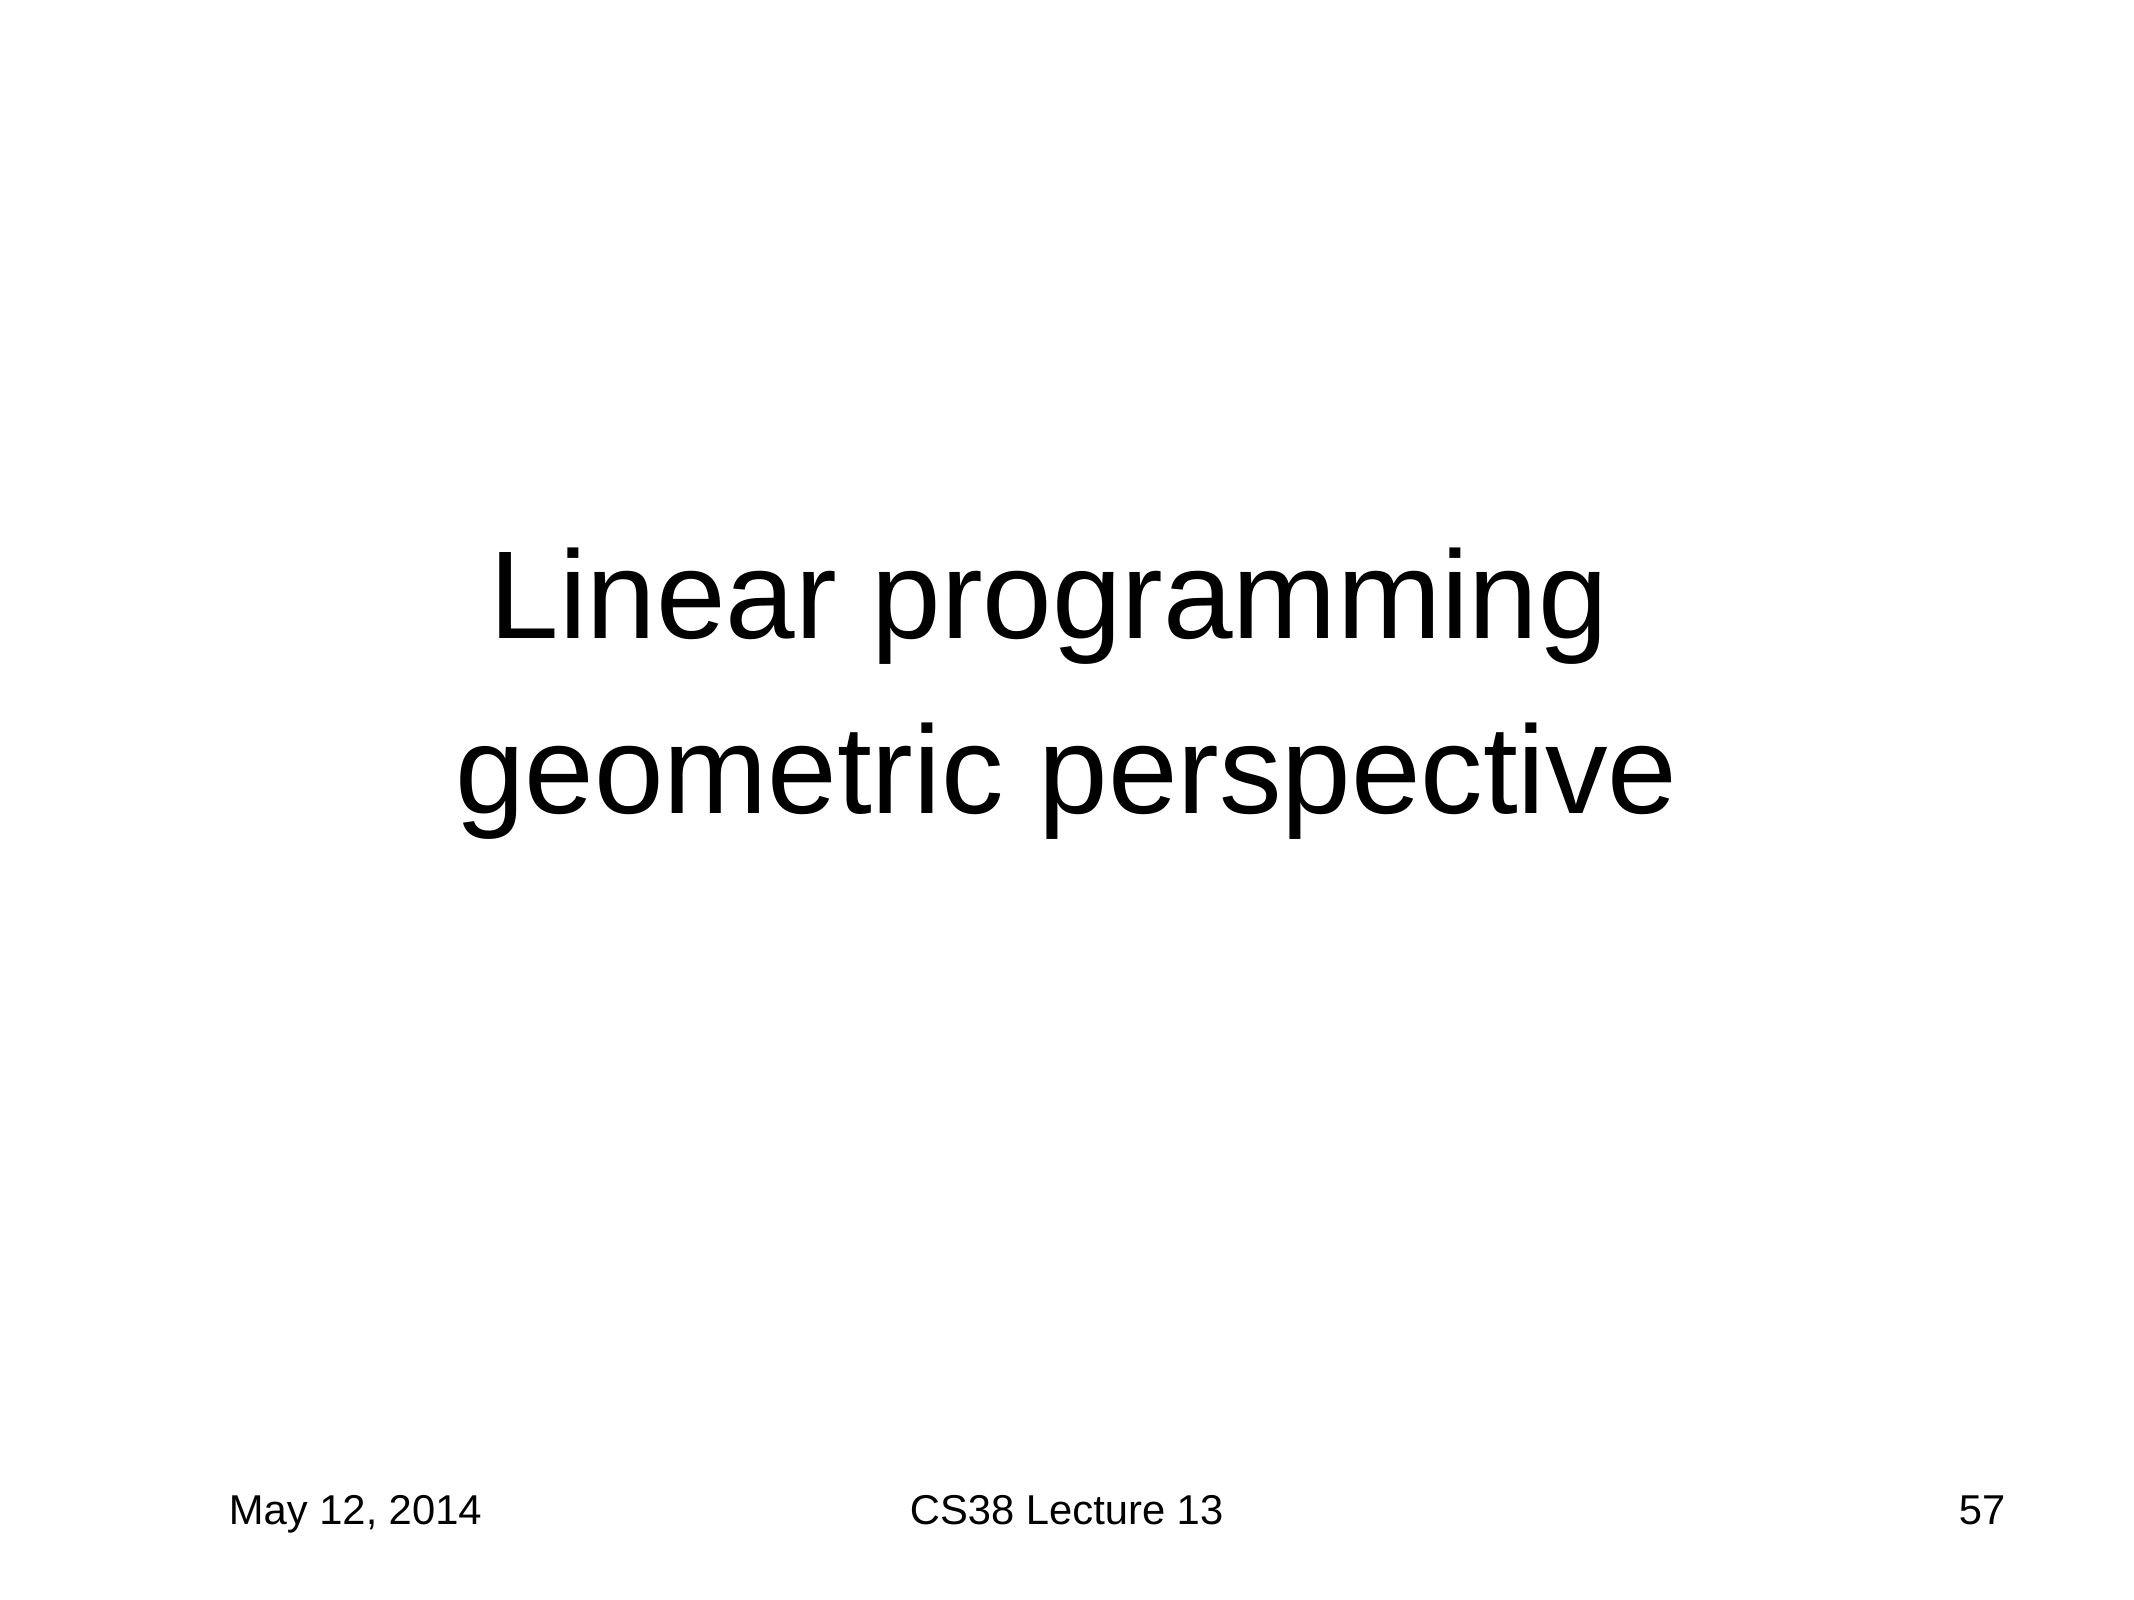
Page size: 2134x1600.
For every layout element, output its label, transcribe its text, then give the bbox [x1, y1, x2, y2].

list Linear programming geometric perspective [106, 187, 2027, 1430]
footer CS38 Lecture 13 [728, 1456, 1405, 1569]
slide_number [106, 1456, 605, 1569]
slide_number 57 [1528, 1456, 2027, 1569]
